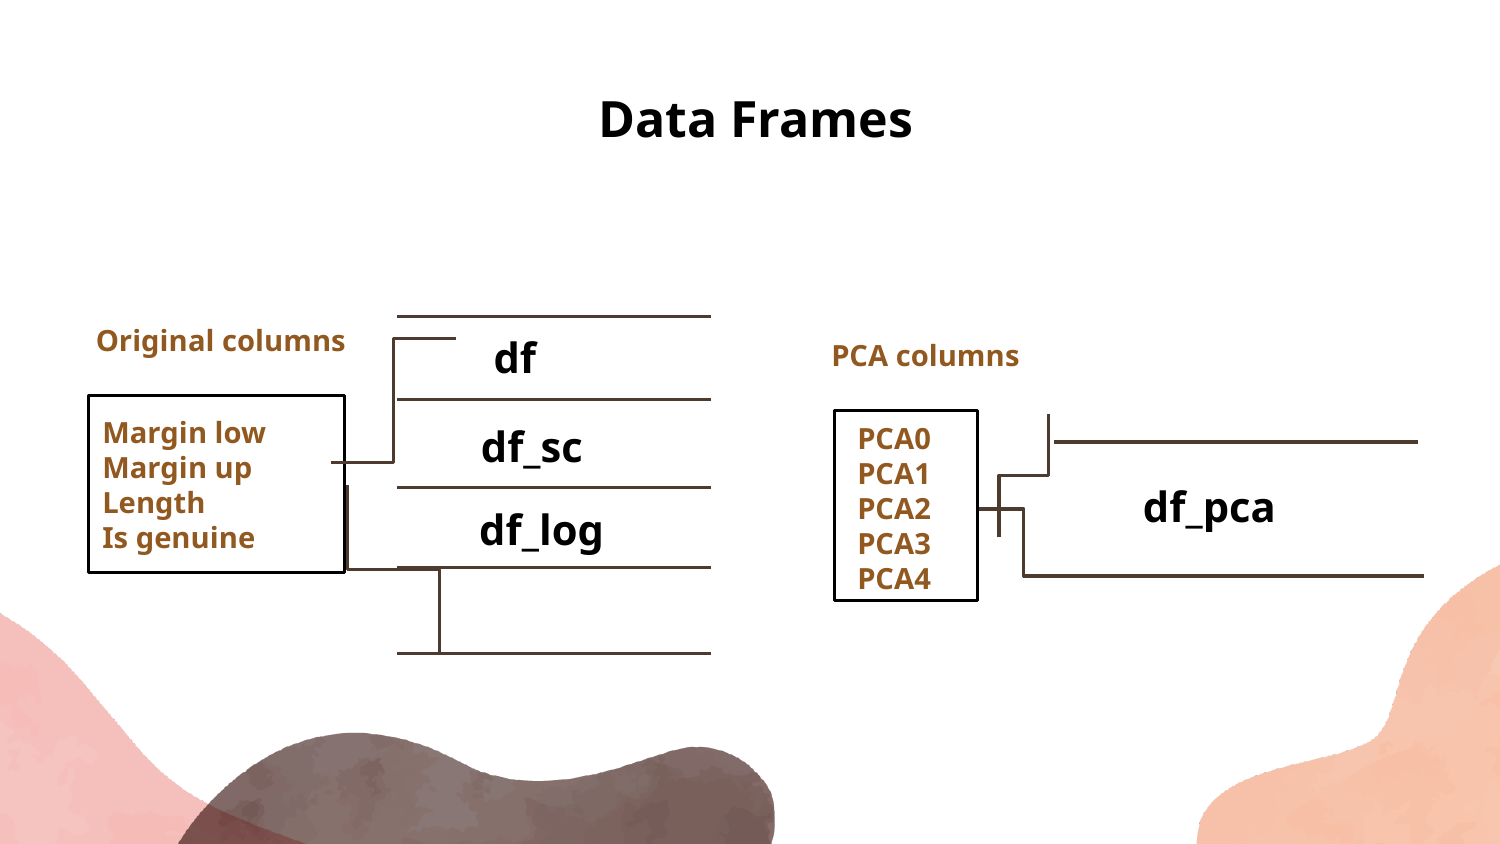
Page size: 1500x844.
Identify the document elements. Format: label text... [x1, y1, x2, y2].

text_box [88, 395, 345, 437]
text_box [956, 462, 1092, 556]
text_box [88, 539, 345, 573]
picture [0, 0, 1500, 844]
text_box Original columns [80, 306, 428, 398]
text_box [224, 438, 563, 531]
text_box Margin low Margin up Length Is genuine [87, 407, 343, 562]
text_box PCA0 PCA1 PCA2 PCA3 PCA4 [842, 412, 958, 603]
text_box df_sc [401, 407, 663, 485]
text_box df [393, 317, 637, 396]
text_box df_pca [1093, 463, 1420, 548]
text_box [834, 410, 978, 601]
text_box PCA columns [816, 322, 1140, 413]
text_box df_log [398, 496, 685, 566]
text_box Data Frames [80, 72, 1431, 167]
